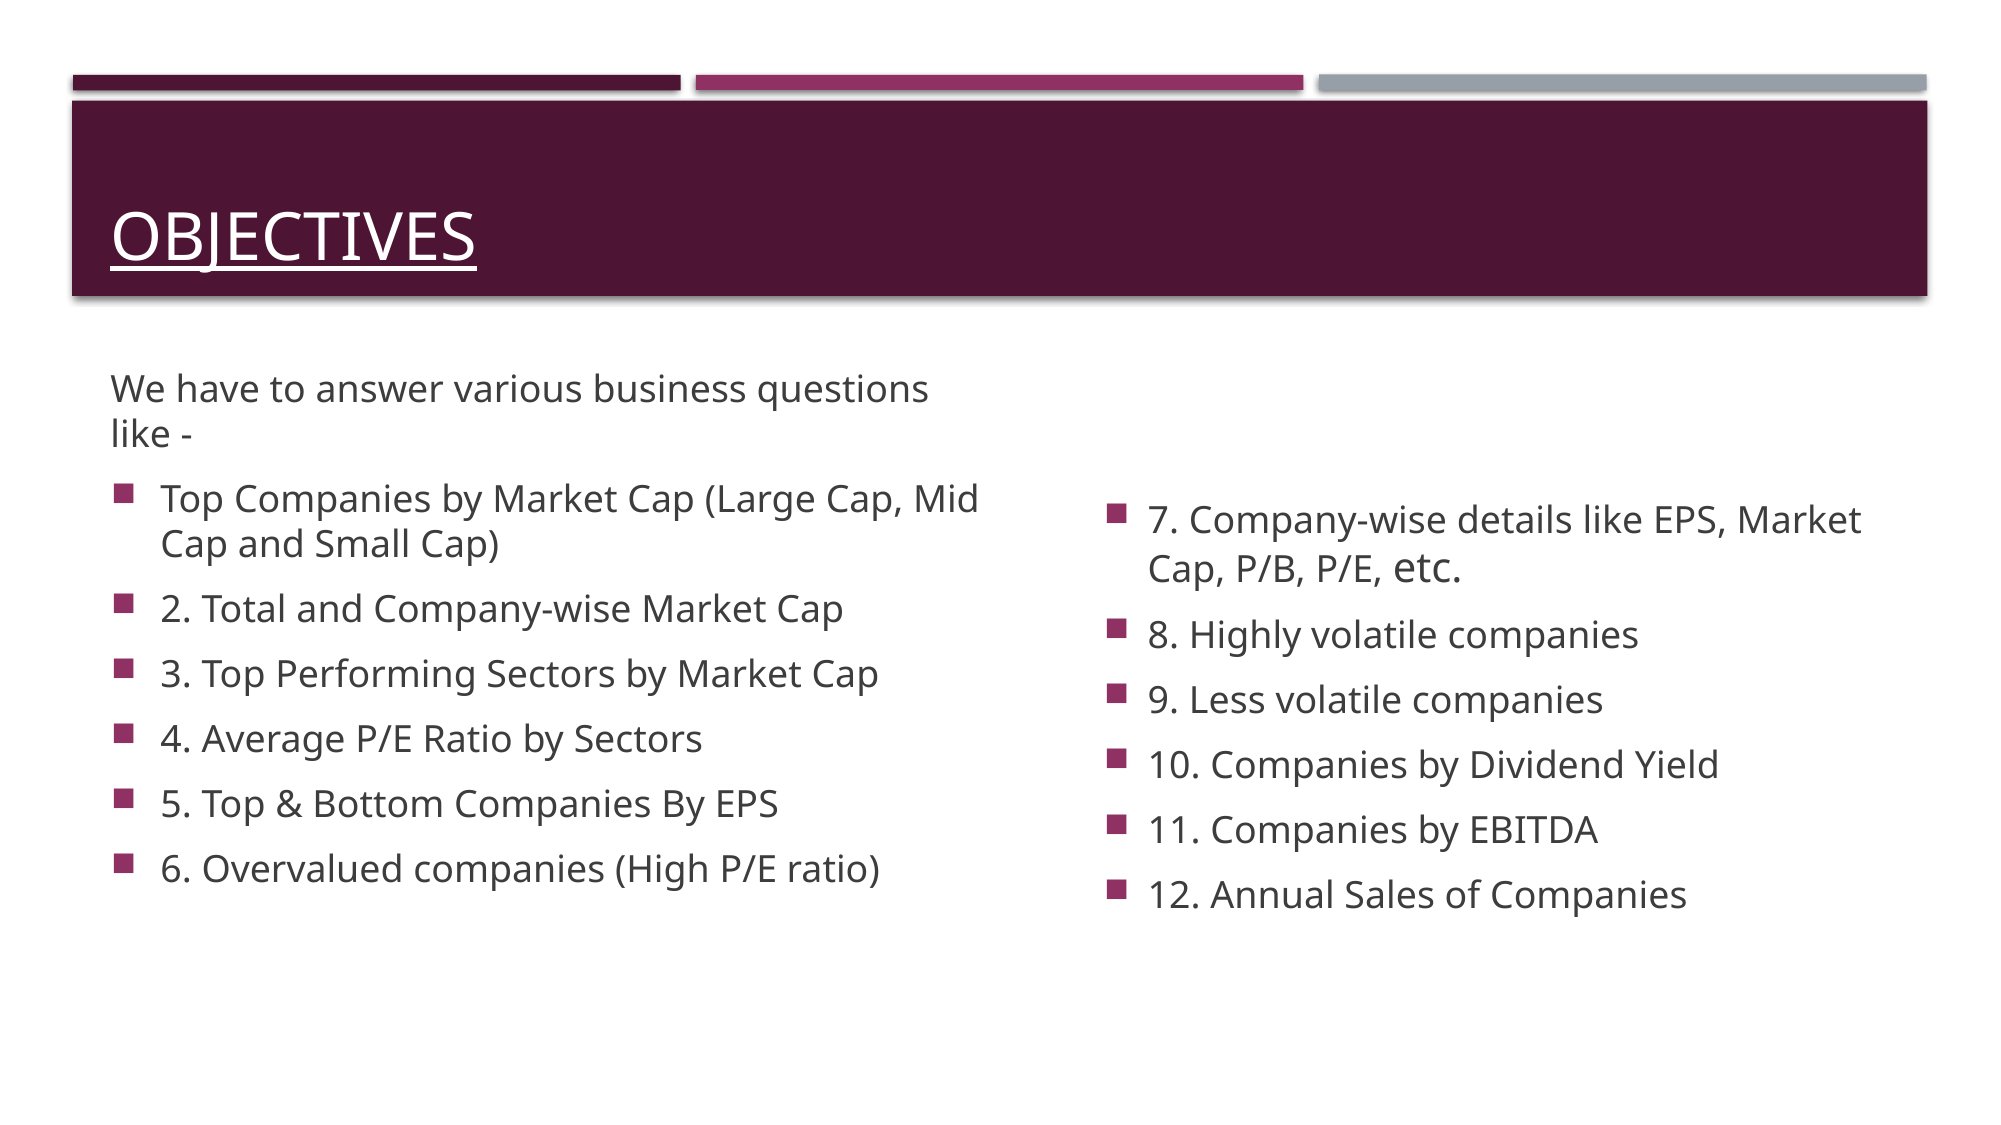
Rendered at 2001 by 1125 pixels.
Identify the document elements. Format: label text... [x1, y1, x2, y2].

list We have to answer various business questions like - Top Companies by Market Cap (Large Cap, Mid Cap and Small Cap) 2. Total and Company-wise Market Cap 3. Top Performing Sectors by Market Cap 4. Average P/E Ratio by Sectors 5. Top & Bottom Companies By EPS 6. Overvalued companies (High P/E ratio) 7. Company-wise details like EPS, Market Cap, P/B, P/E, etc. 8. Highly volatile companies 9. Less volatile companies 10. Companies by Dividend Yield 11. Companies by EBITDA 12. Annual Sales of Companies [95, 357, 1905, 962]
title Objectives [95, 115, 1905, 282]
